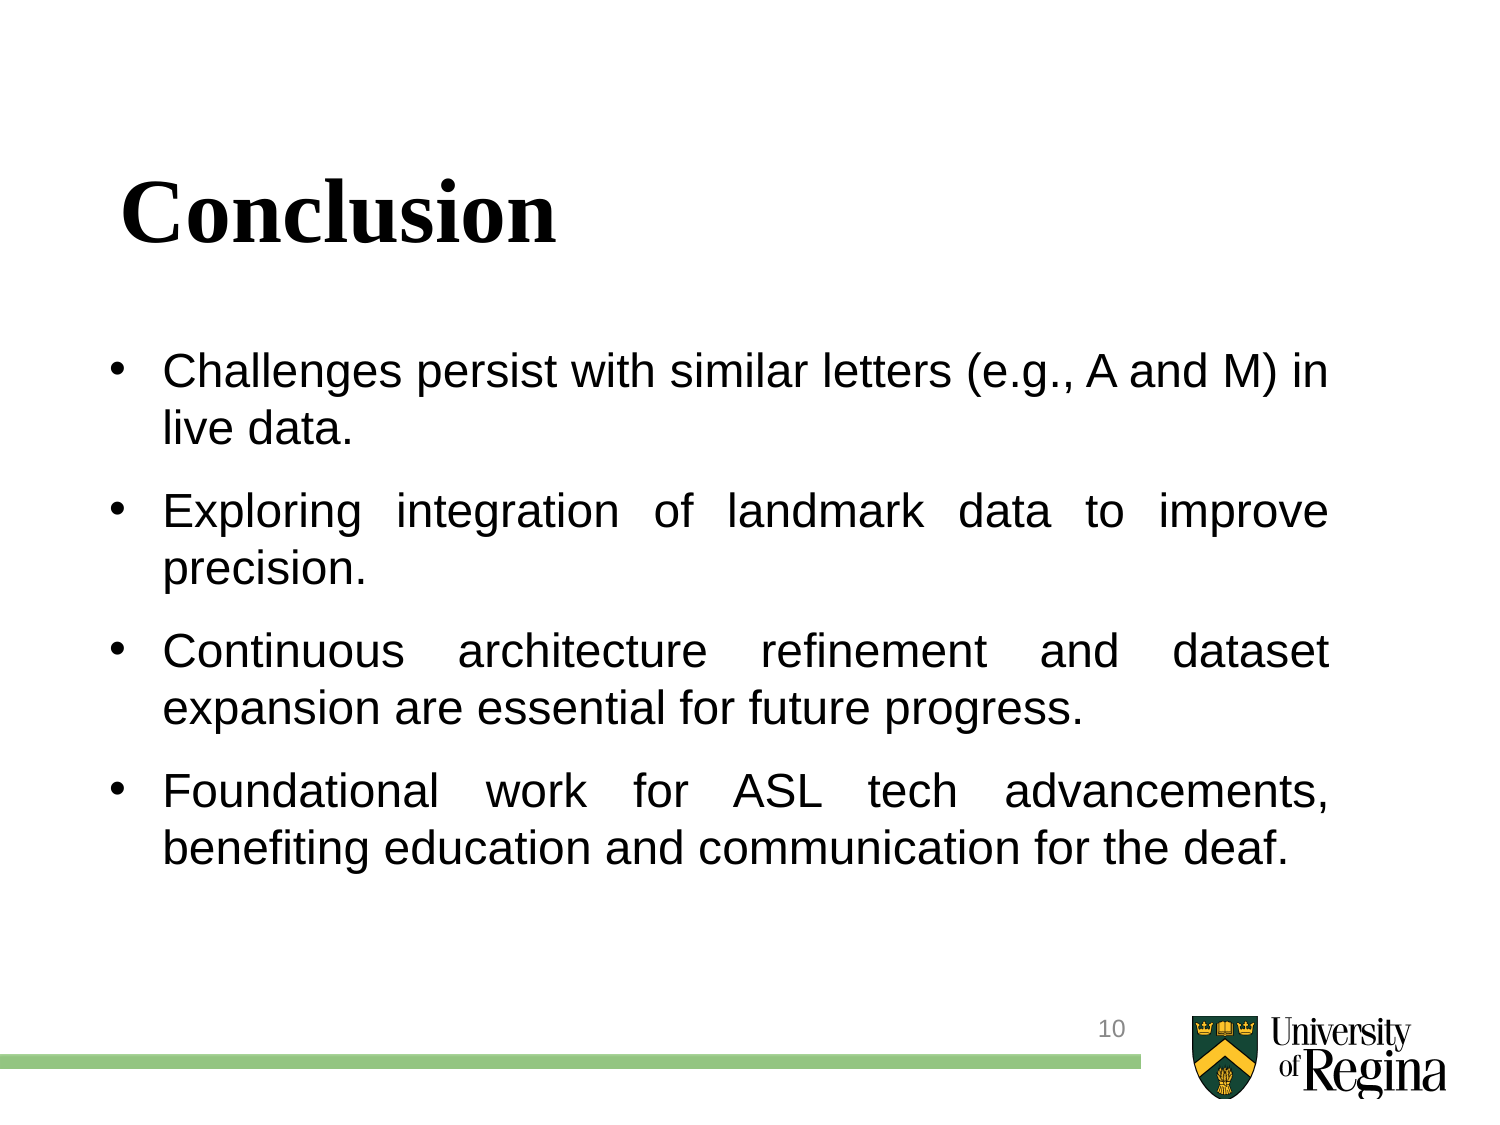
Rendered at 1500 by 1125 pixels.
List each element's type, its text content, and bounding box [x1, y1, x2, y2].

text_box Challenges persist with similar letters (e.g., A and M) in live data. Exploring integration of landmark data to improve precision. Continuous architecture refinement and dataset expansion are essential for future progress. Foundational work for ASL tech advancements, benefiting education and communication for the deaf. [91, 332, 1347, 882]
picture [1192, 1016, 1446, 1099]
picture [0, 1054, 1141, 1069]
slide_number ‹#› [790, 997, 1141, 1058]
title Conclusion [119, 119, 1450, 308]
